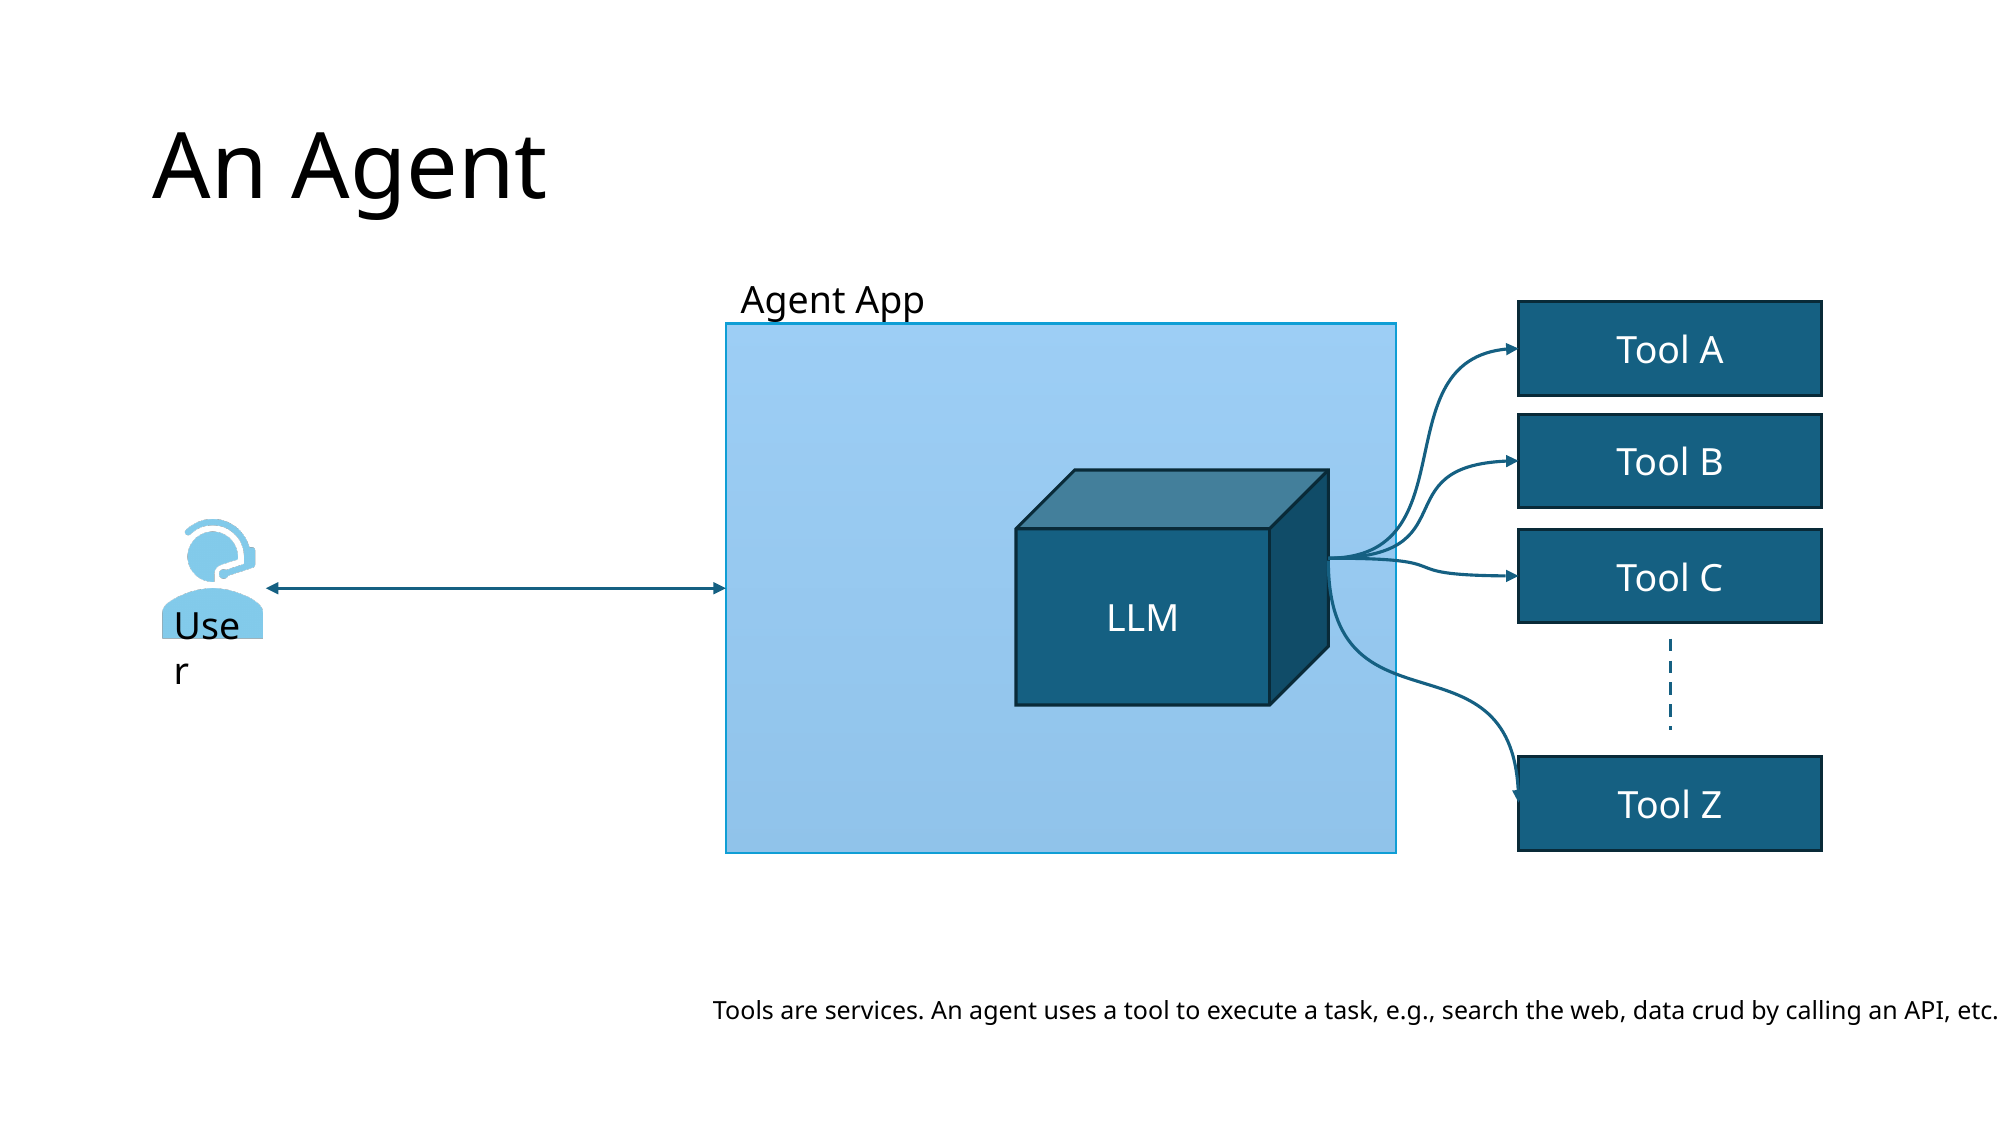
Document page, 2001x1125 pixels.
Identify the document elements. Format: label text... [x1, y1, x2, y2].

picture [136, 502, 288, 654]
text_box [1327, 460, 1520, 557]
text_box Tool C [1517, 528, 1823, 624]
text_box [1021, 472, 1323, 527]
text_box Tool Z [1517, 755, 1823, 852]
text_box Tool A [1517, 300, 1823, 397]
title An Agent [137, 59, 1863, 278]
text_box [725, 322, 1397, 854]
text_box User [159, 654, 266, 700]
text_box Tools are services. An agent uses a tool to execute a task, e.g., search the web, data crud by calling an API, etc. [698, 986, 2000, 1032]
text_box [1327, 348, 1520, 460]
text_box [1301, 586, 1545, 778]
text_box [1327, 557, 1520, 577]
text_box Tool B [1520, 413, 1823, 509]
text_box LLM [1014, 468, 1327, 707]
text_box Agent App [725, 268, 969, 328]
